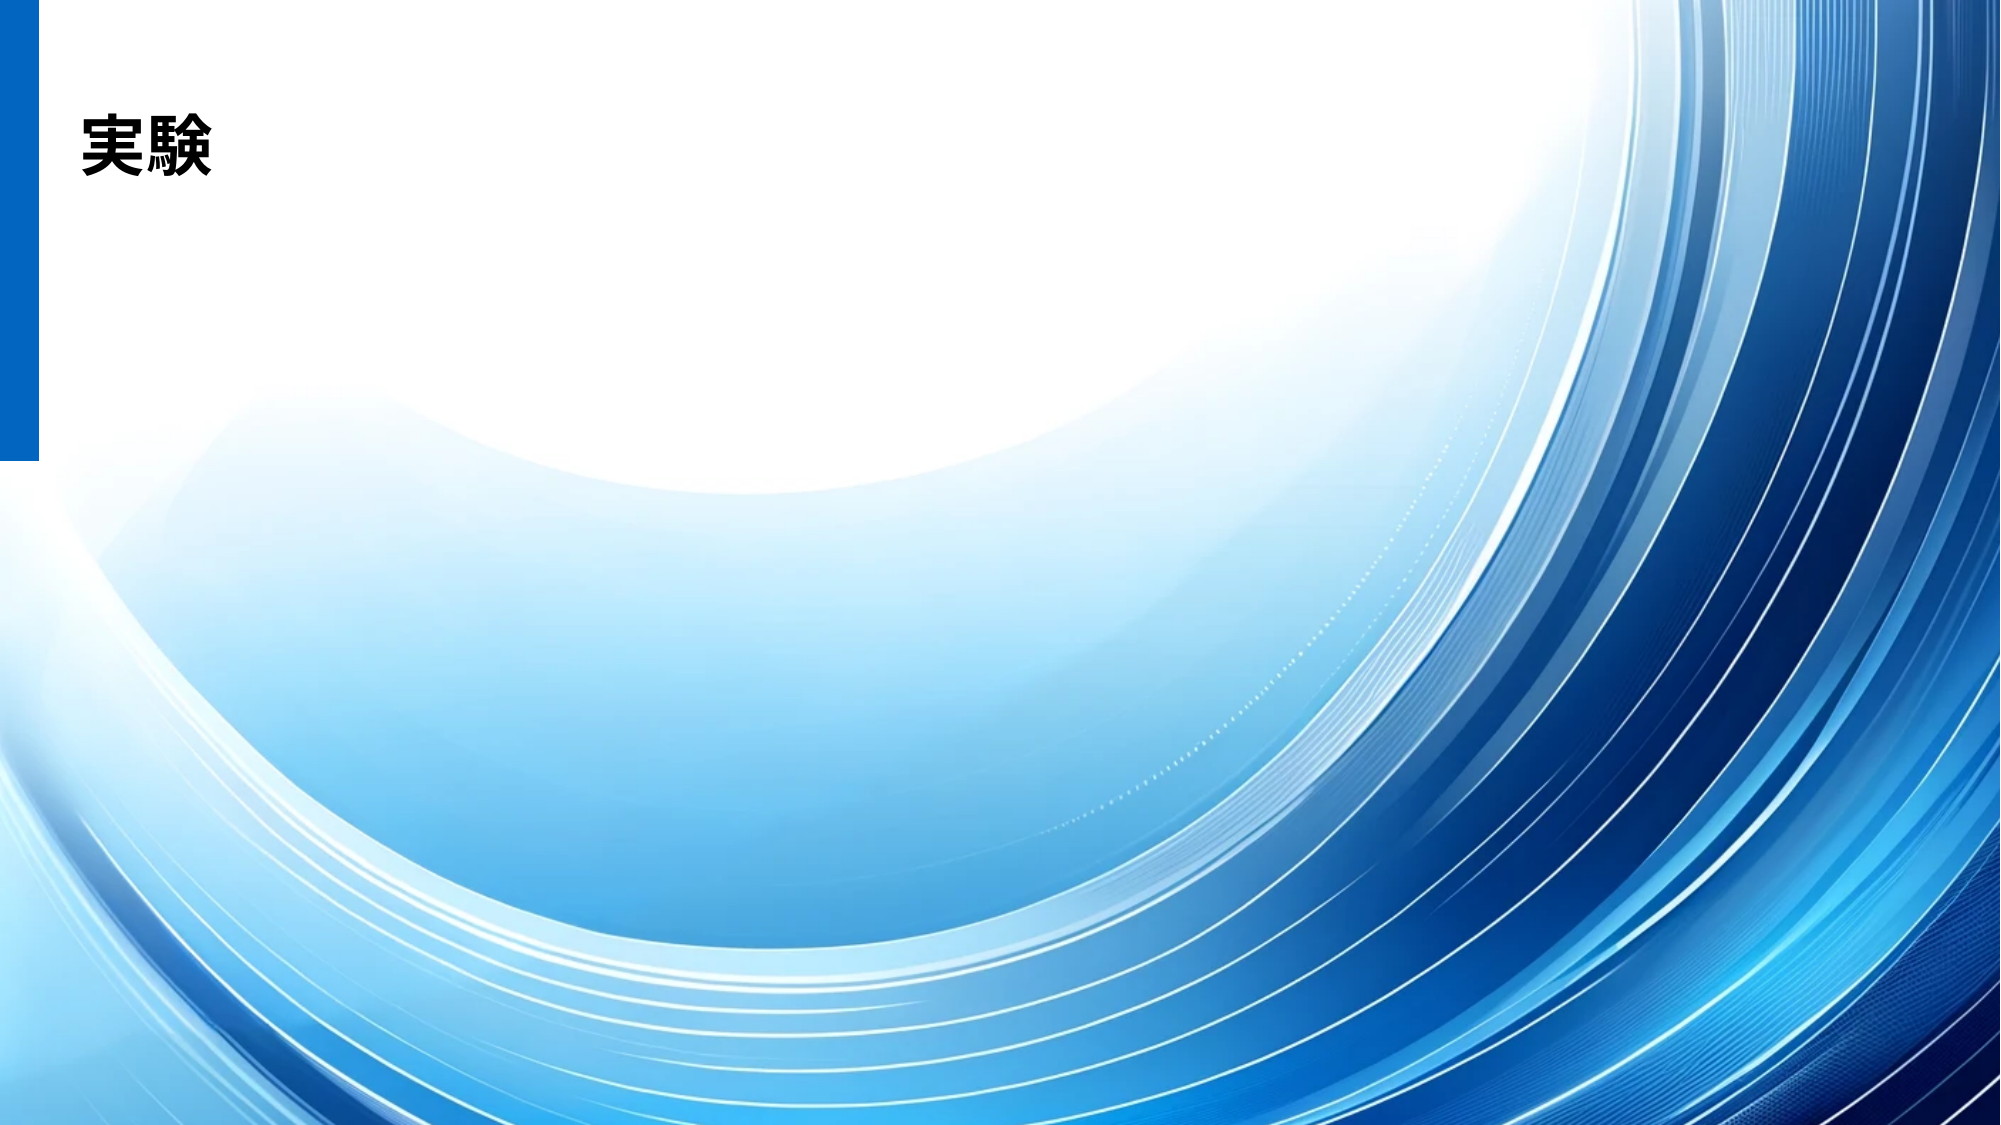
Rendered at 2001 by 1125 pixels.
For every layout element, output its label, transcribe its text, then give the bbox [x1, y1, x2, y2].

picture [0, 0, 2000, 1125]
title 実験 [64, 0, 1254, 192]
